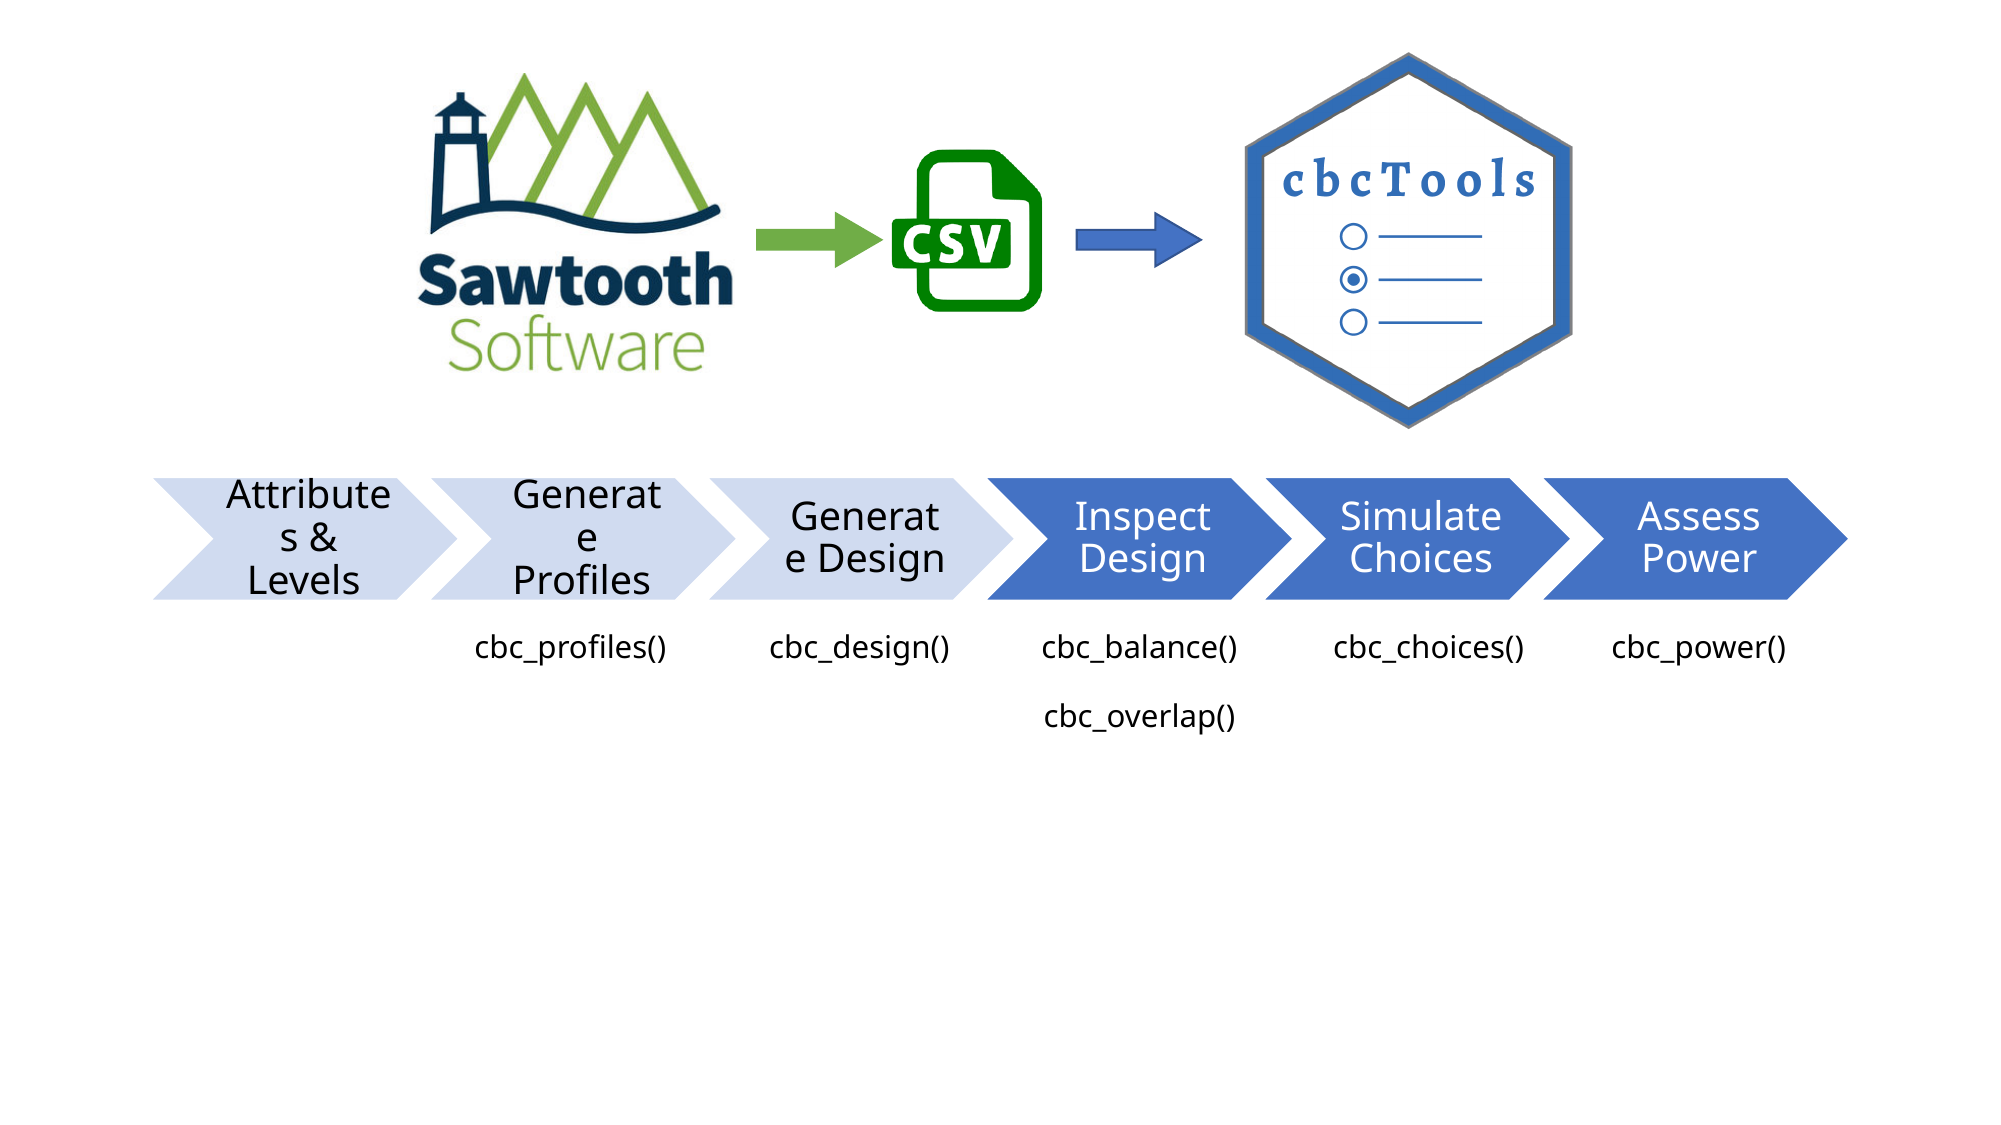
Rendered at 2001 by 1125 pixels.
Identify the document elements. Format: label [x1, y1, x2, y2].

text_box [762, 211, 884, 269]
text_box [1075, 211, 1203, 269]
picture [1238, 44, 1579, 436]
picture [885, 149, 1048, 312]
picture [379, 73, 762, 392]
text_box [149, 337, 1851, 740]
